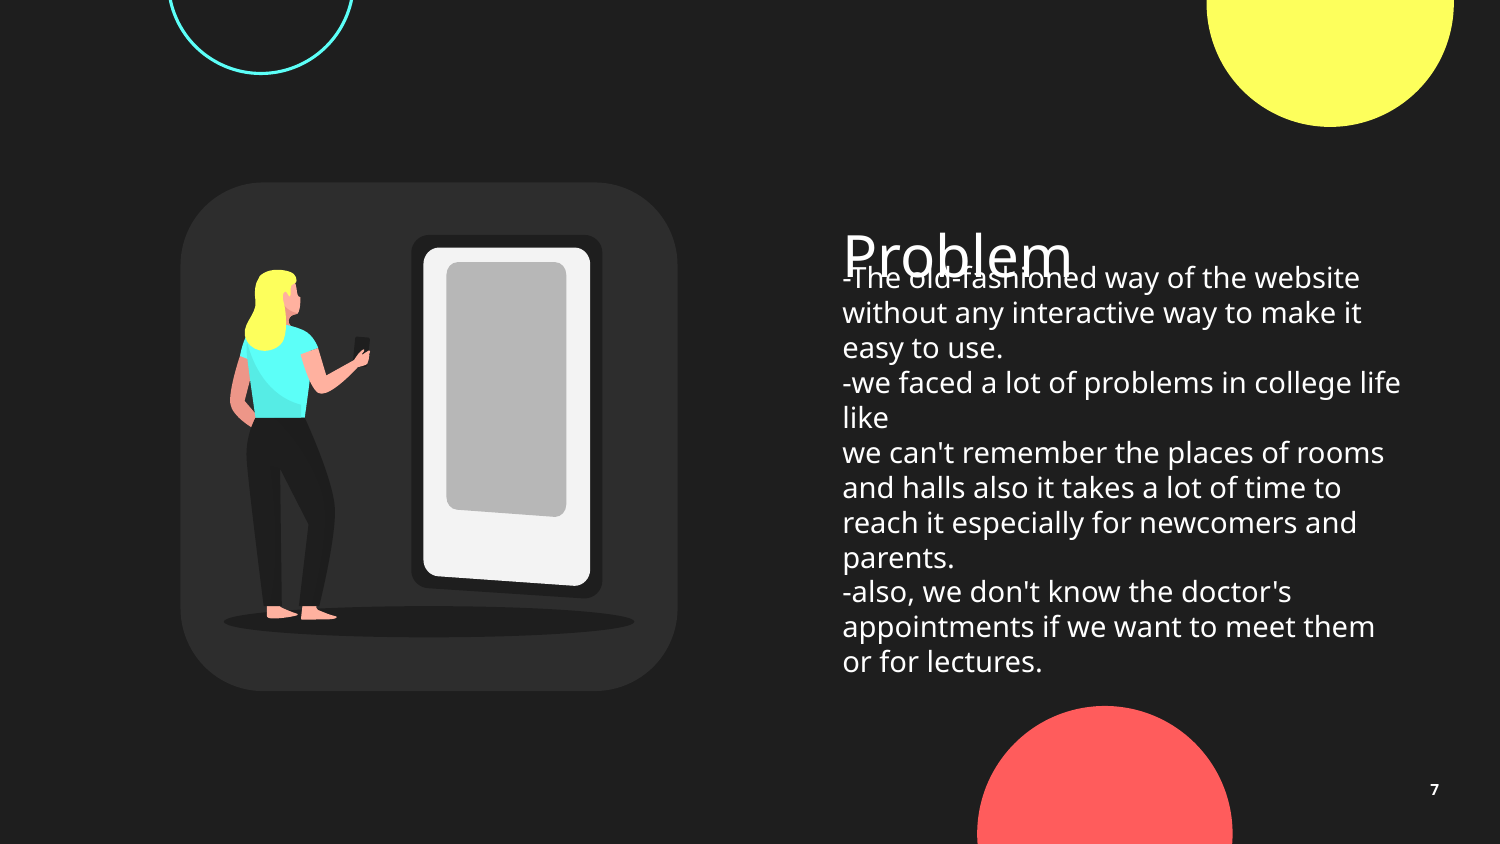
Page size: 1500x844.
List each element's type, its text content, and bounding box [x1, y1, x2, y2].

title Problem [827, 195, 1273, 281]
subtitle -The old-fashioned way of the website without any interactive way to make it easy to use. -we faced a lot of problems in college life like we can't remember the places of rooms and halls also it takes a lot of time to reach it especially for newcomers and parents. -also, we don't know the doctor's appointments if we want to meet them or for lectures. [827, 281, 1420, 692]
text_box [180, 182, 678, 692]
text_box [410, 234, 603, 599]
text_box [228, 269, 372, 620]
text_box [235, 606, 635, 638]
slide_number 7 [1389, 764, 1480, 816]
